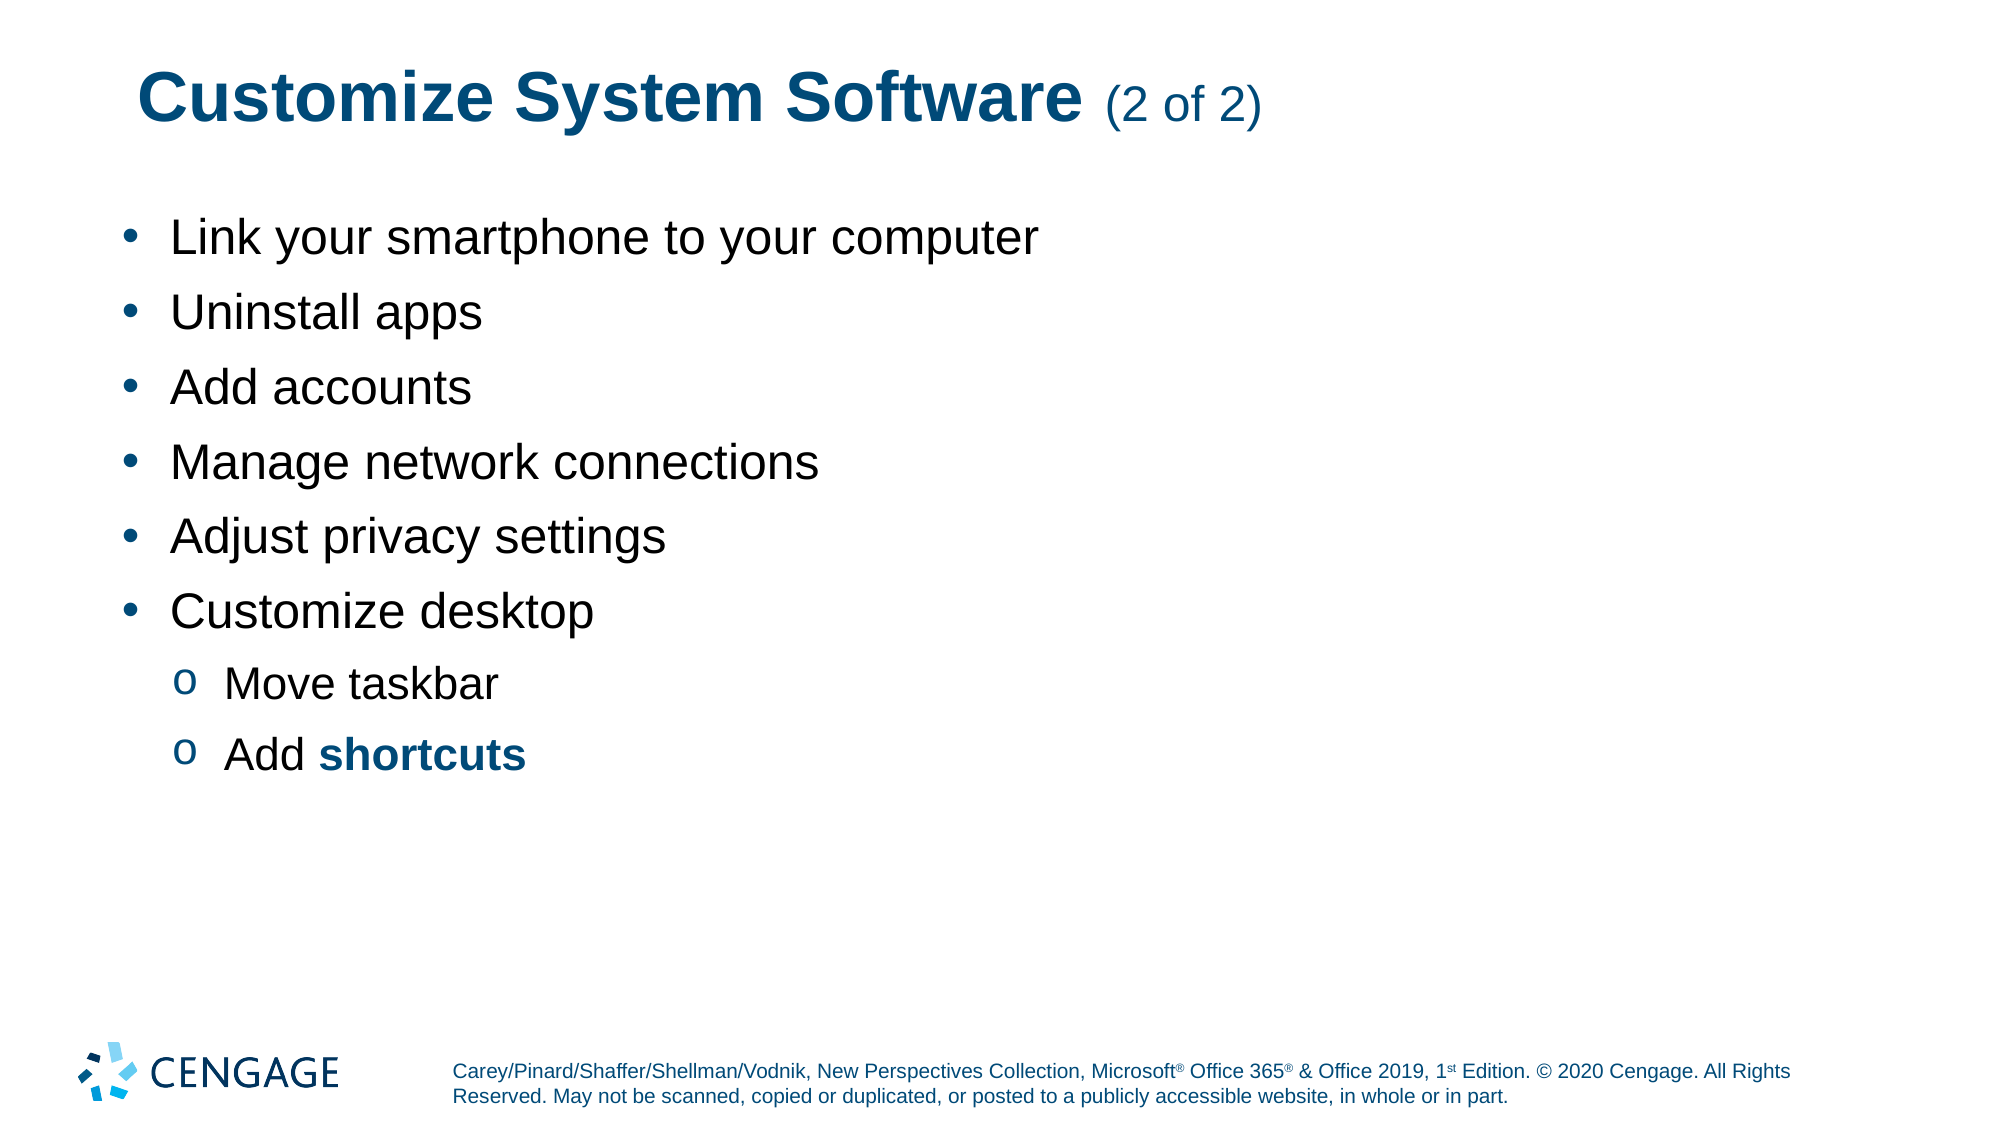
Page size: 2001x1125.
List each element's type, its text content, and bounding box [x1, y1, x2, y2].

list Link your smartphone to your computer Uninstall apps Add accounts Manage network connections Adjust privacy settings Customize desktop Move taskbar Add shortcuts [121, 211, 1879, 795]
title Customize System Software (2 of 2) [137, 59, 1863, 171]
picture [78, 1042, 338, 1101]
